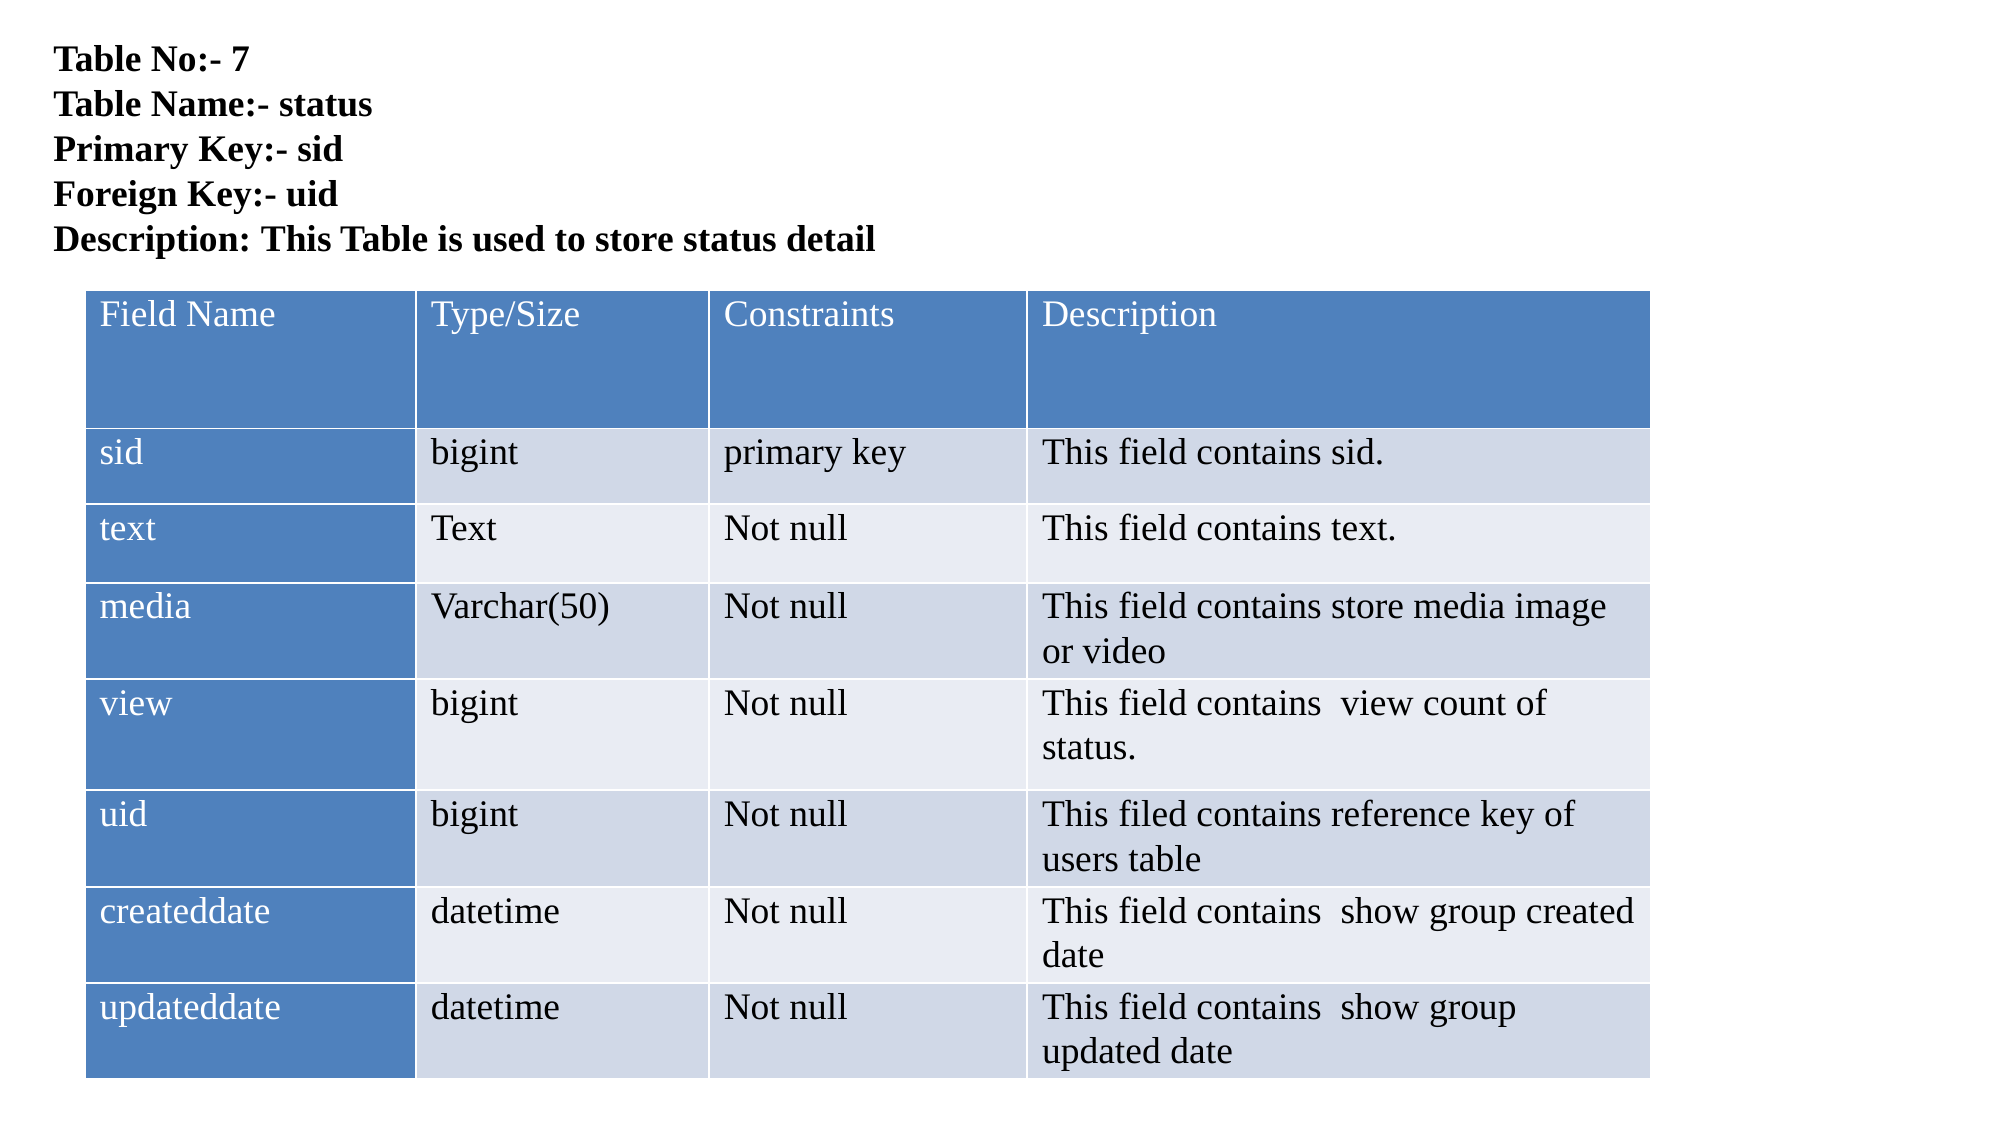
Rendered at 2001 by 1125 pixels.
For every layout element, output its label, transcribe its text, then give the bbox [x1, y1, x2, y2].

table_cell updateddate [86, 984, 415, 1078]
table_header Type/Size [417, 291, 708, 428]
table_cell bigint [417, 680, 708, 789]
table_cell uid [86, 791, 415, 886]
table_cell bigint [417, 429, 708, 503]
table_cell media [86, 584, 415, 678]
table_cell This field contains show group updated date [1028, 984, 1650, 1078]
table_cell text [86, 505, 415, 582]
table_cell This field contains view count of status. [1028, 680, 1650, 789]
table_cell sid [86, 429, 415, 503]
table_cell Varchar(50) [417, 584, 708, 678]
table_header Constraints [710, 291, 1026, 428]
table_cell bigint [417, 791, 708, 886]
table_cell Not null [710, 984, 1026, 1078]
text_box Table No:- 7 Table Name:- status Primary Key:- sid Foreign Key:- uid Description: This Table is used to store status detail [38, 26, 1184, 357]
table_cell Not null [710, 680, 1026, 789]
table_cell Text [417, 505, 708, 582]
table_cell Not null [710, 505, 1026, 582]
table_cell primary key [710, 429, 1026, 503]
table_cell This filed contains reference key of users table [1028, 791, 1650, 886]
table_cell This field contains sid. [1028, 429, 1650, 503]
table_cell Not null [710, 791, 1026, 886]
table_cell createddate [86, 888, 415, 982]
table_cell datetime [417, 984, 708, 1078]
table_cell view [86, 680, 415, 789]
table_cell Not null [710, 888, 1026, 982]
table_cell This field contains show group created date [1028, 888, 1650, 982]
table_cell This field contains text. [1028, 505, 1650, 582]
table_cell Not null [710, 584, 1026, 678]
table_cell This field contains store media image or video [1028, 584, 1650, 678]
table_cell datetime [417, 888, 708, 982]
table_header Field Name [86, 291, 415, 428]
table_header Description [1028, 291, 1650, 428]
